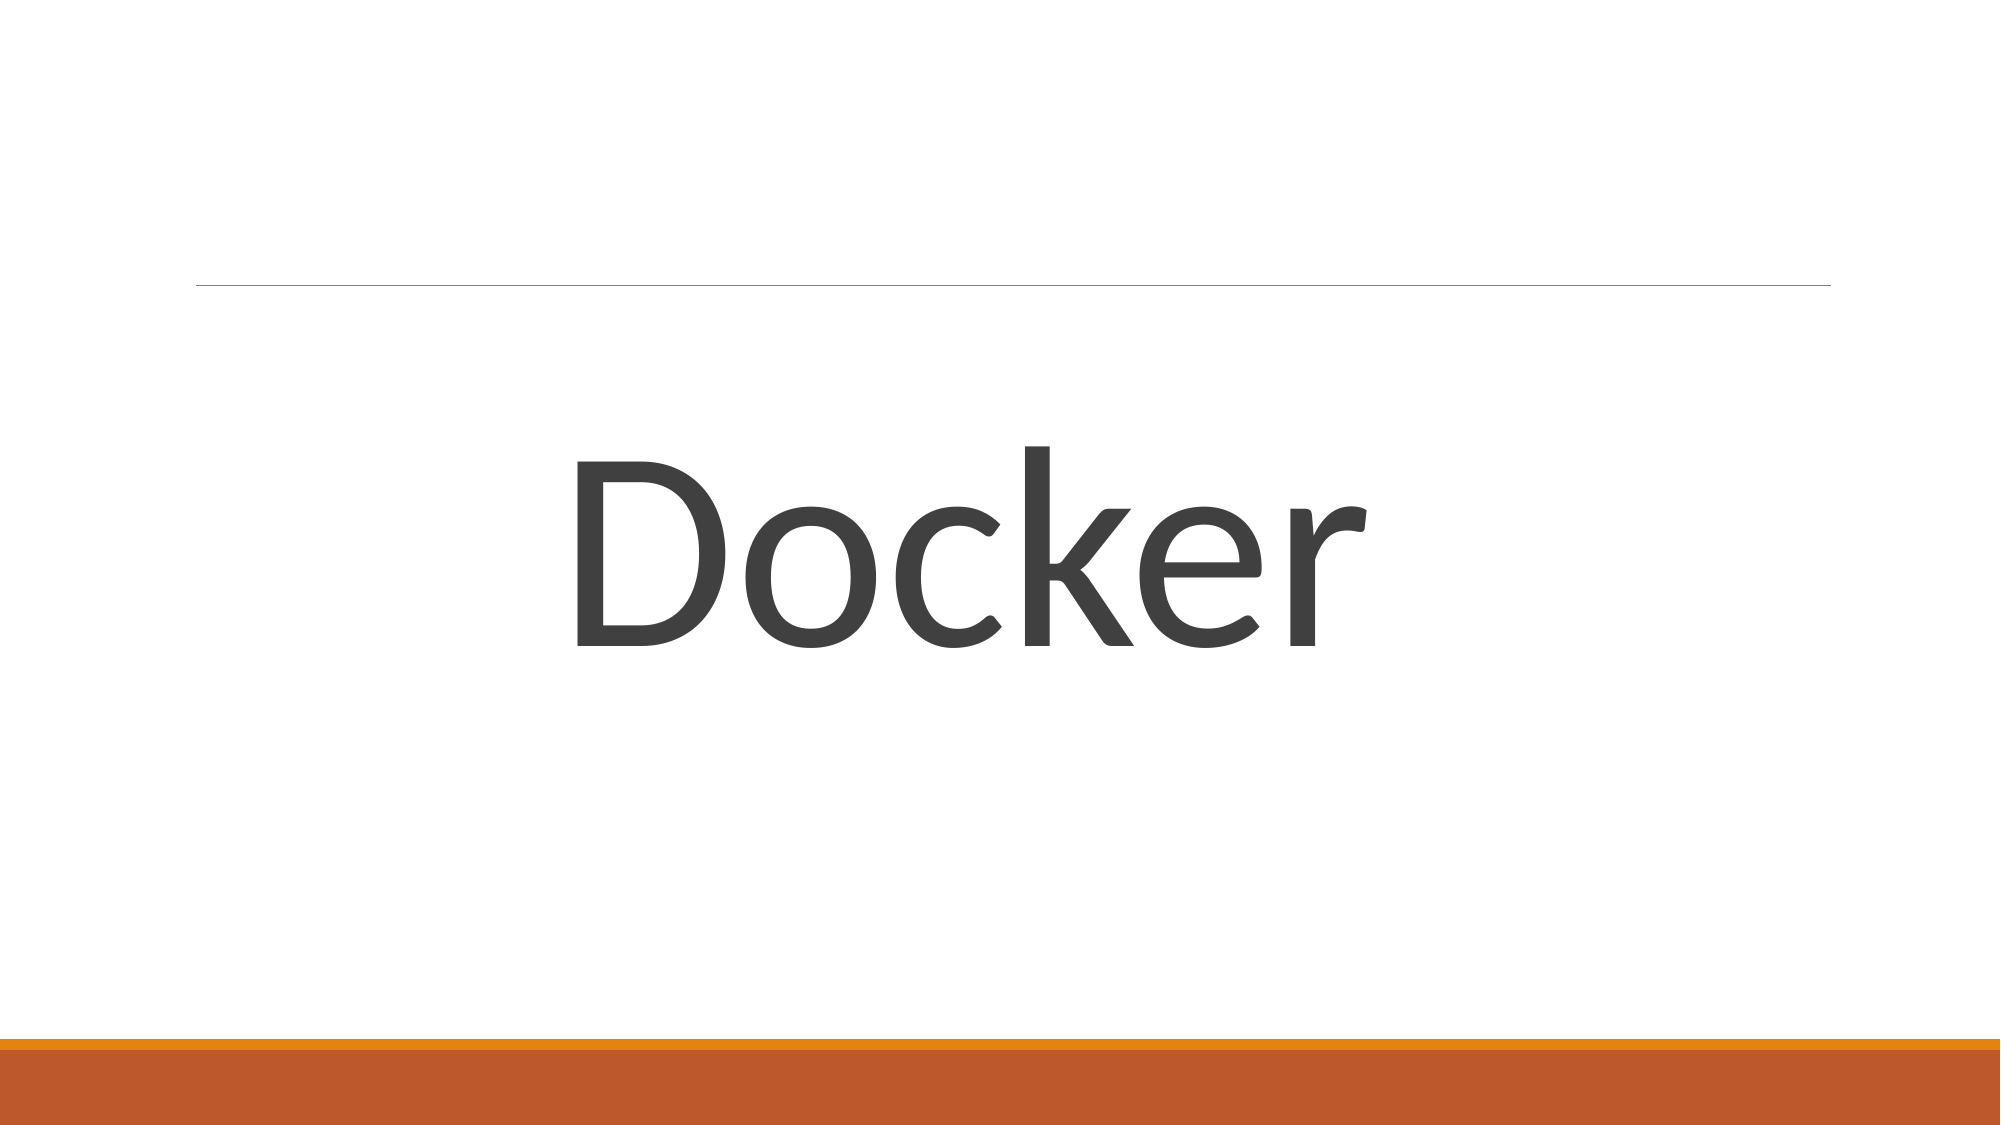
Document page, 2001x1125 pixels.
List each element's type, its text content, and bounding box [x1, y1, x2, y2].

list Docker [558, 390, 1561, 723]
